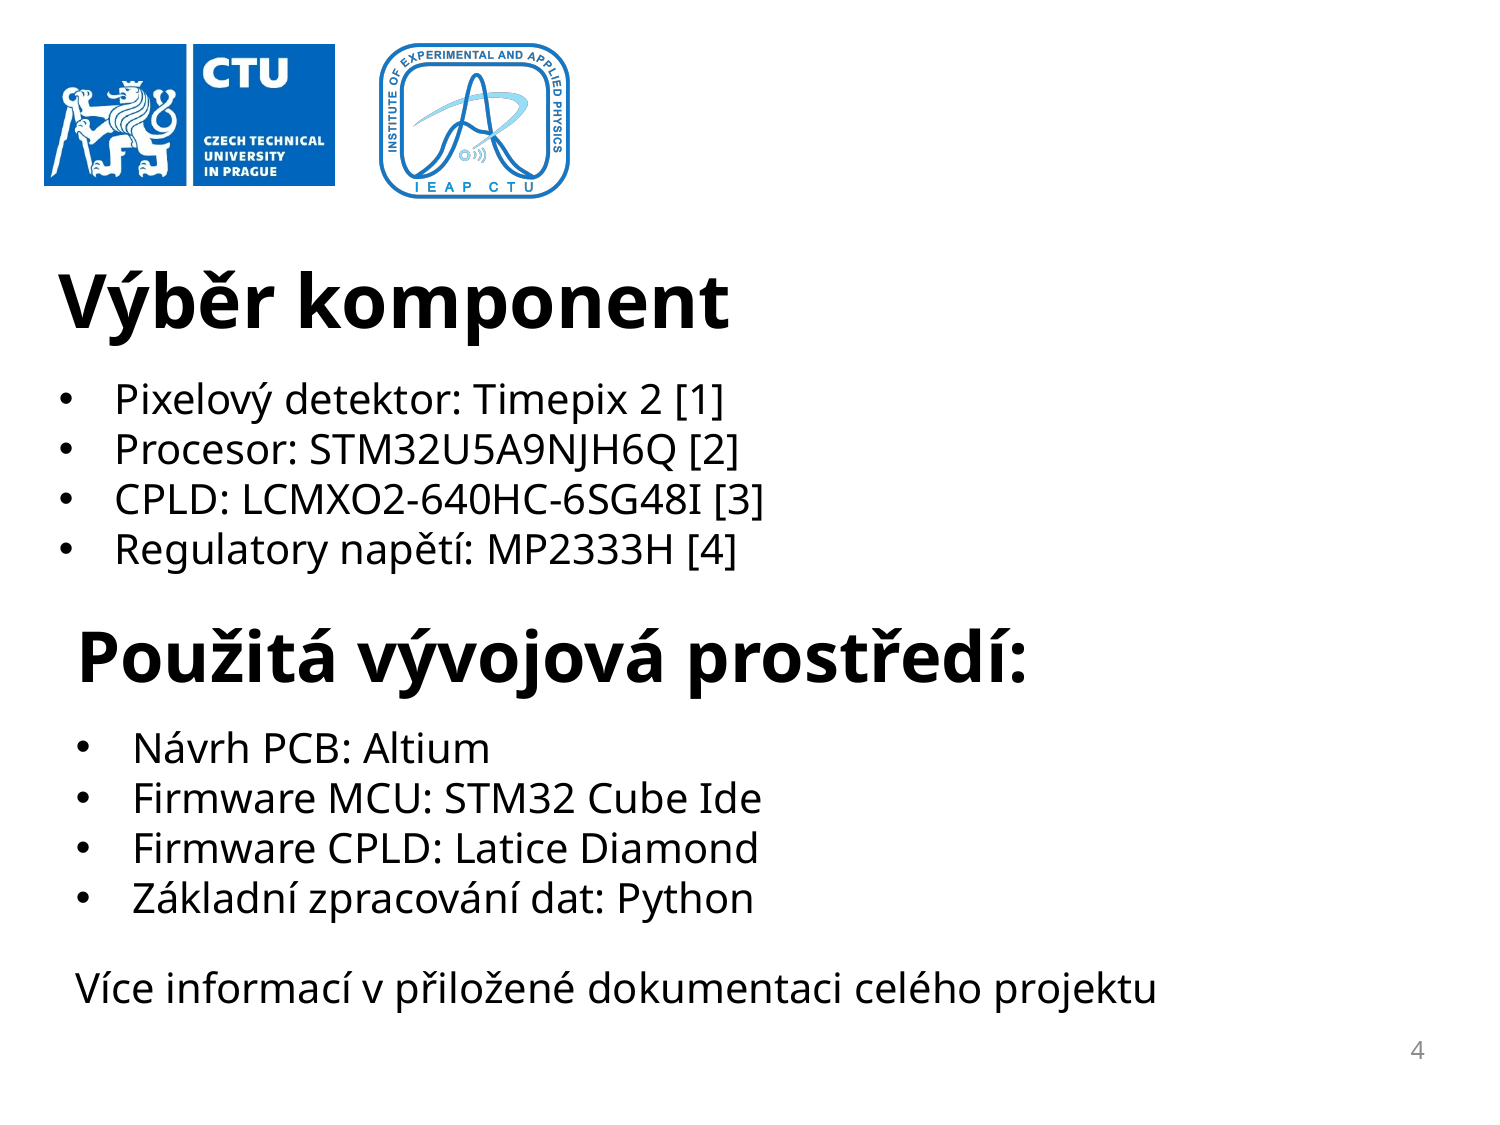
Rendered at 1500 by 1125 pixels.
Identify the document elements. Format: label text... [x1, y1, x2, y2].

title Výběr komponent [44, 256, 996, 357]
picture [379, 43, 570, 199]
text_box Použitá vývojová prostředí: [61, 614, 1044, 714]
text_box Pixelový detektor: Timepix 2 [1] Procesor: STM32U5A9NJH6Q [2] CPLD: LCMXO2-640HC-6SG48I [3] Regulatory napětí: MP2333H [4] [44, 365, 1398, 631]
slide_number 4 [1108, 1021, 1447, 1082]
text_box Návrh PCB: Altium Firmware MCU: STM32 Cube Ide Firmware CPLD: Latice Diamond Základní zpracování dat: Python [61, 714, 1415, 980]
text_box Více informací v přiložené dokumentaci celého projektu [61, 980, 1415, 1070]
picture [44, 44, 335, 186]
